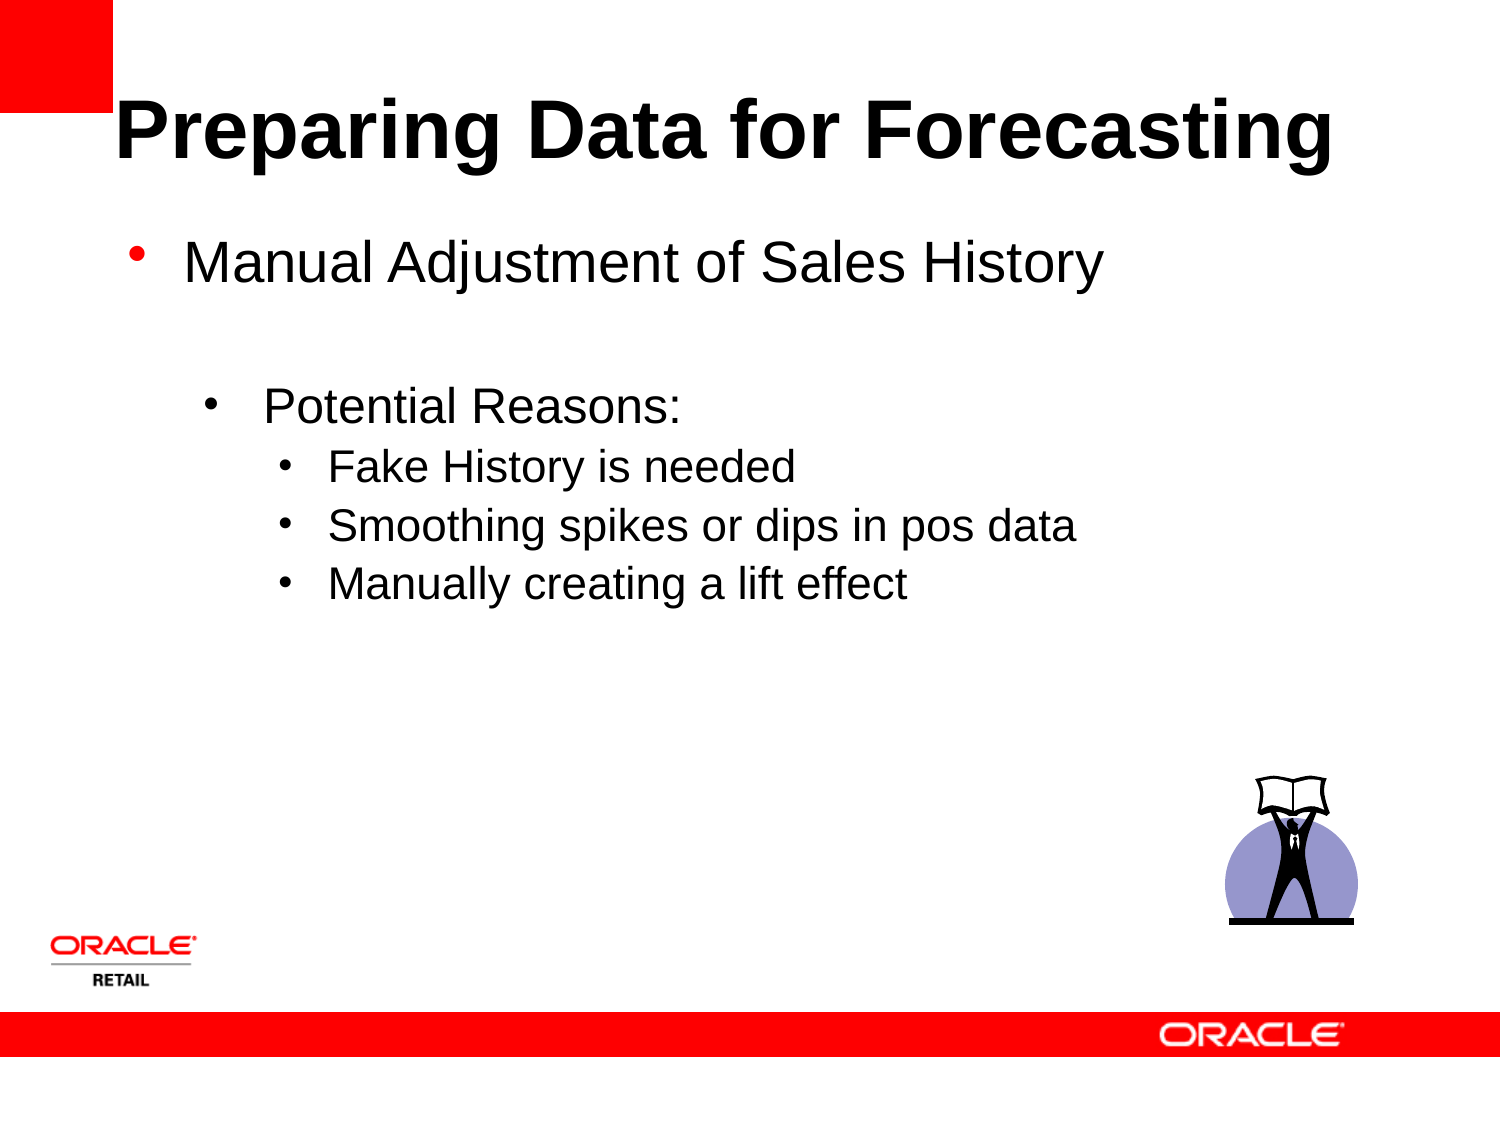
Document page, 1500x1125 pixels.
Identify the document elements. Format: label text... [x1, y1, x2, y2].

picture [33, 918, 209, 1004]
text_box Manual Adjustment of Sales History Potential Reasons: Fake History is needed Smoothing spikes or dips in pos data Manually creating a lift effect [112, 224, 1388, 675]
picture [0, 0, 113, 113]
picture [1224, 774, 1359, 926]
text_box Preparing Data for Forecasting [99, 75, 1413, 175]
